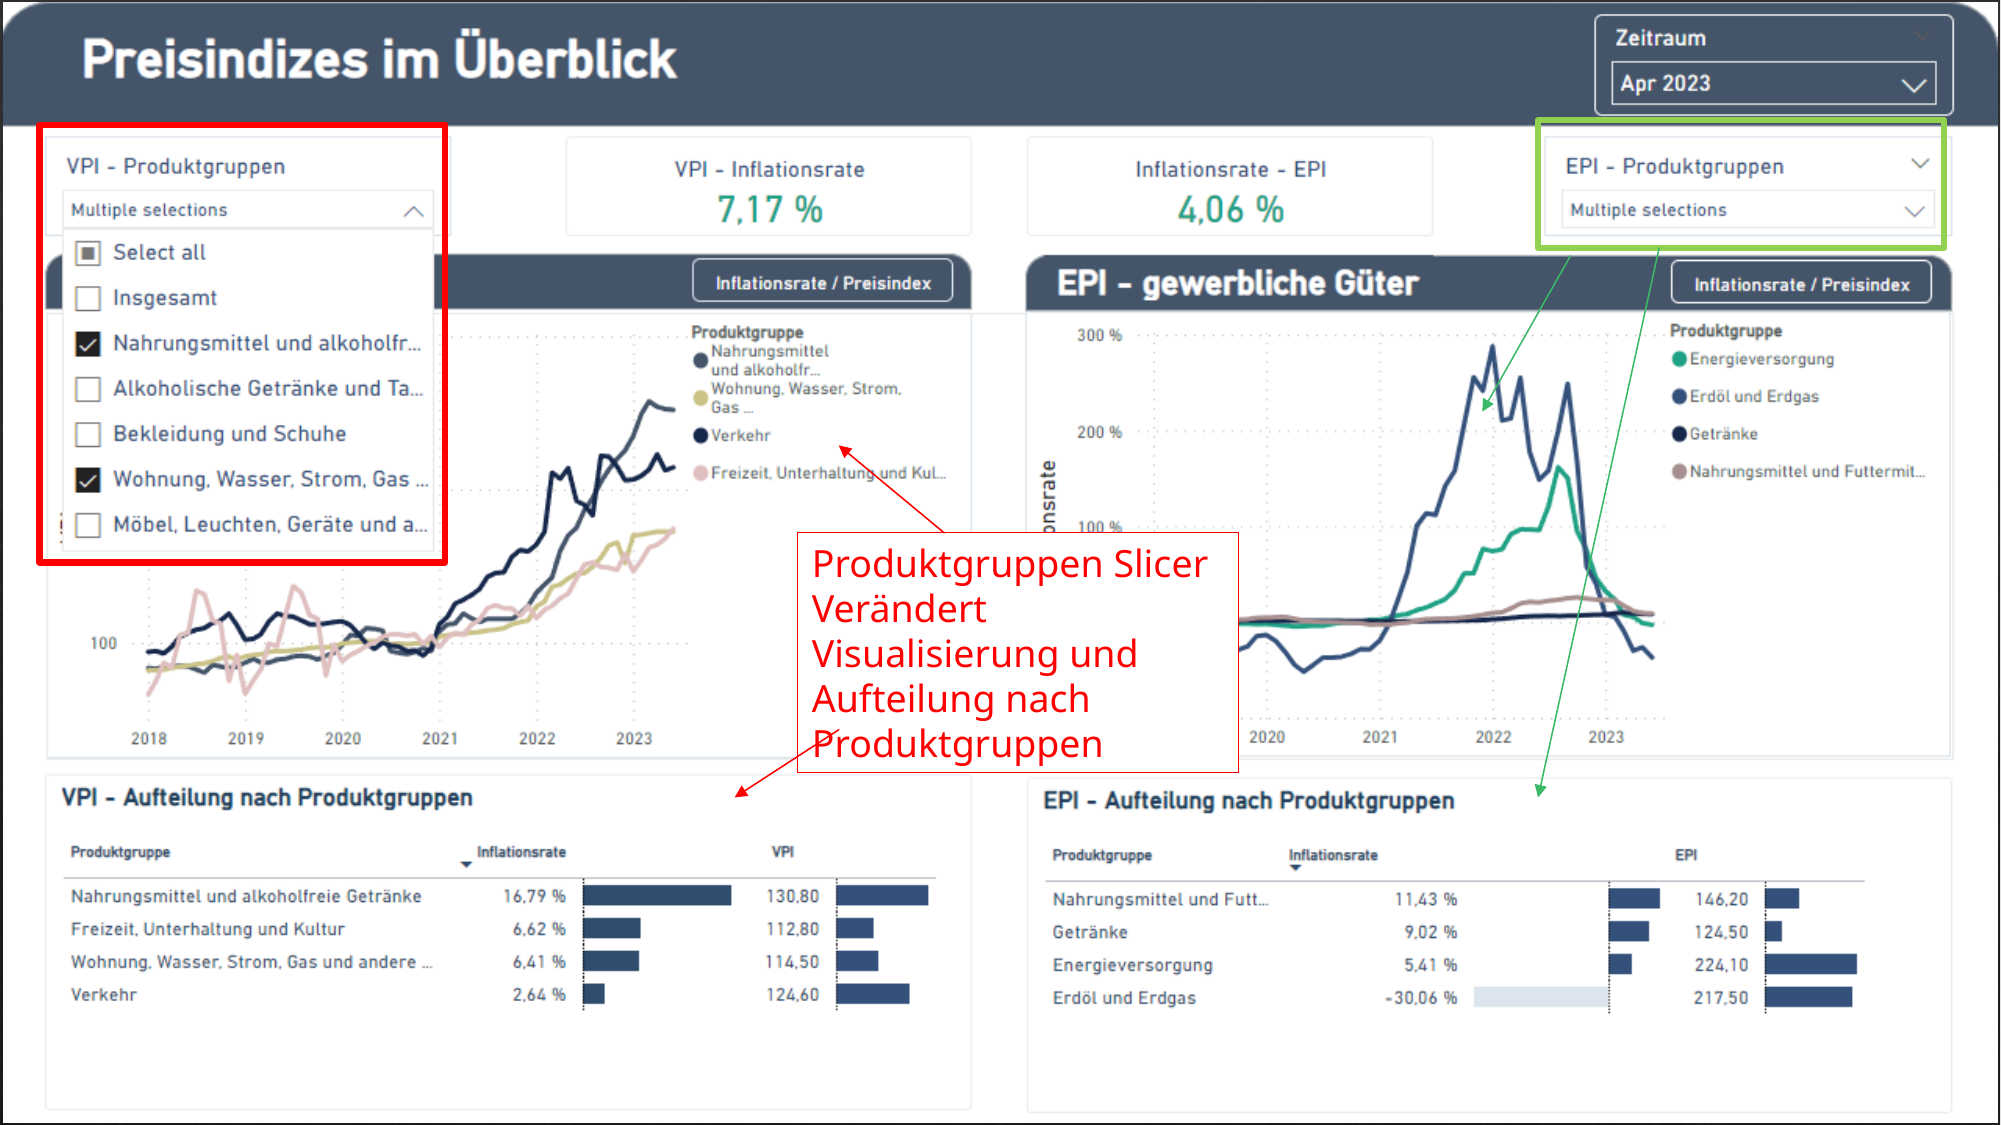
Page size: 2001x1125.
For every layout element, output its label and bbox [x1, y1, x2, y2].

text_box [734, 729, 839, 798]
text_box [1481, 255, 1529, 412]
picture [2, 1, 1998, 1123]
text_box [1537, 247, 1660, 798]
text_box [838, 445, 945, 534]
